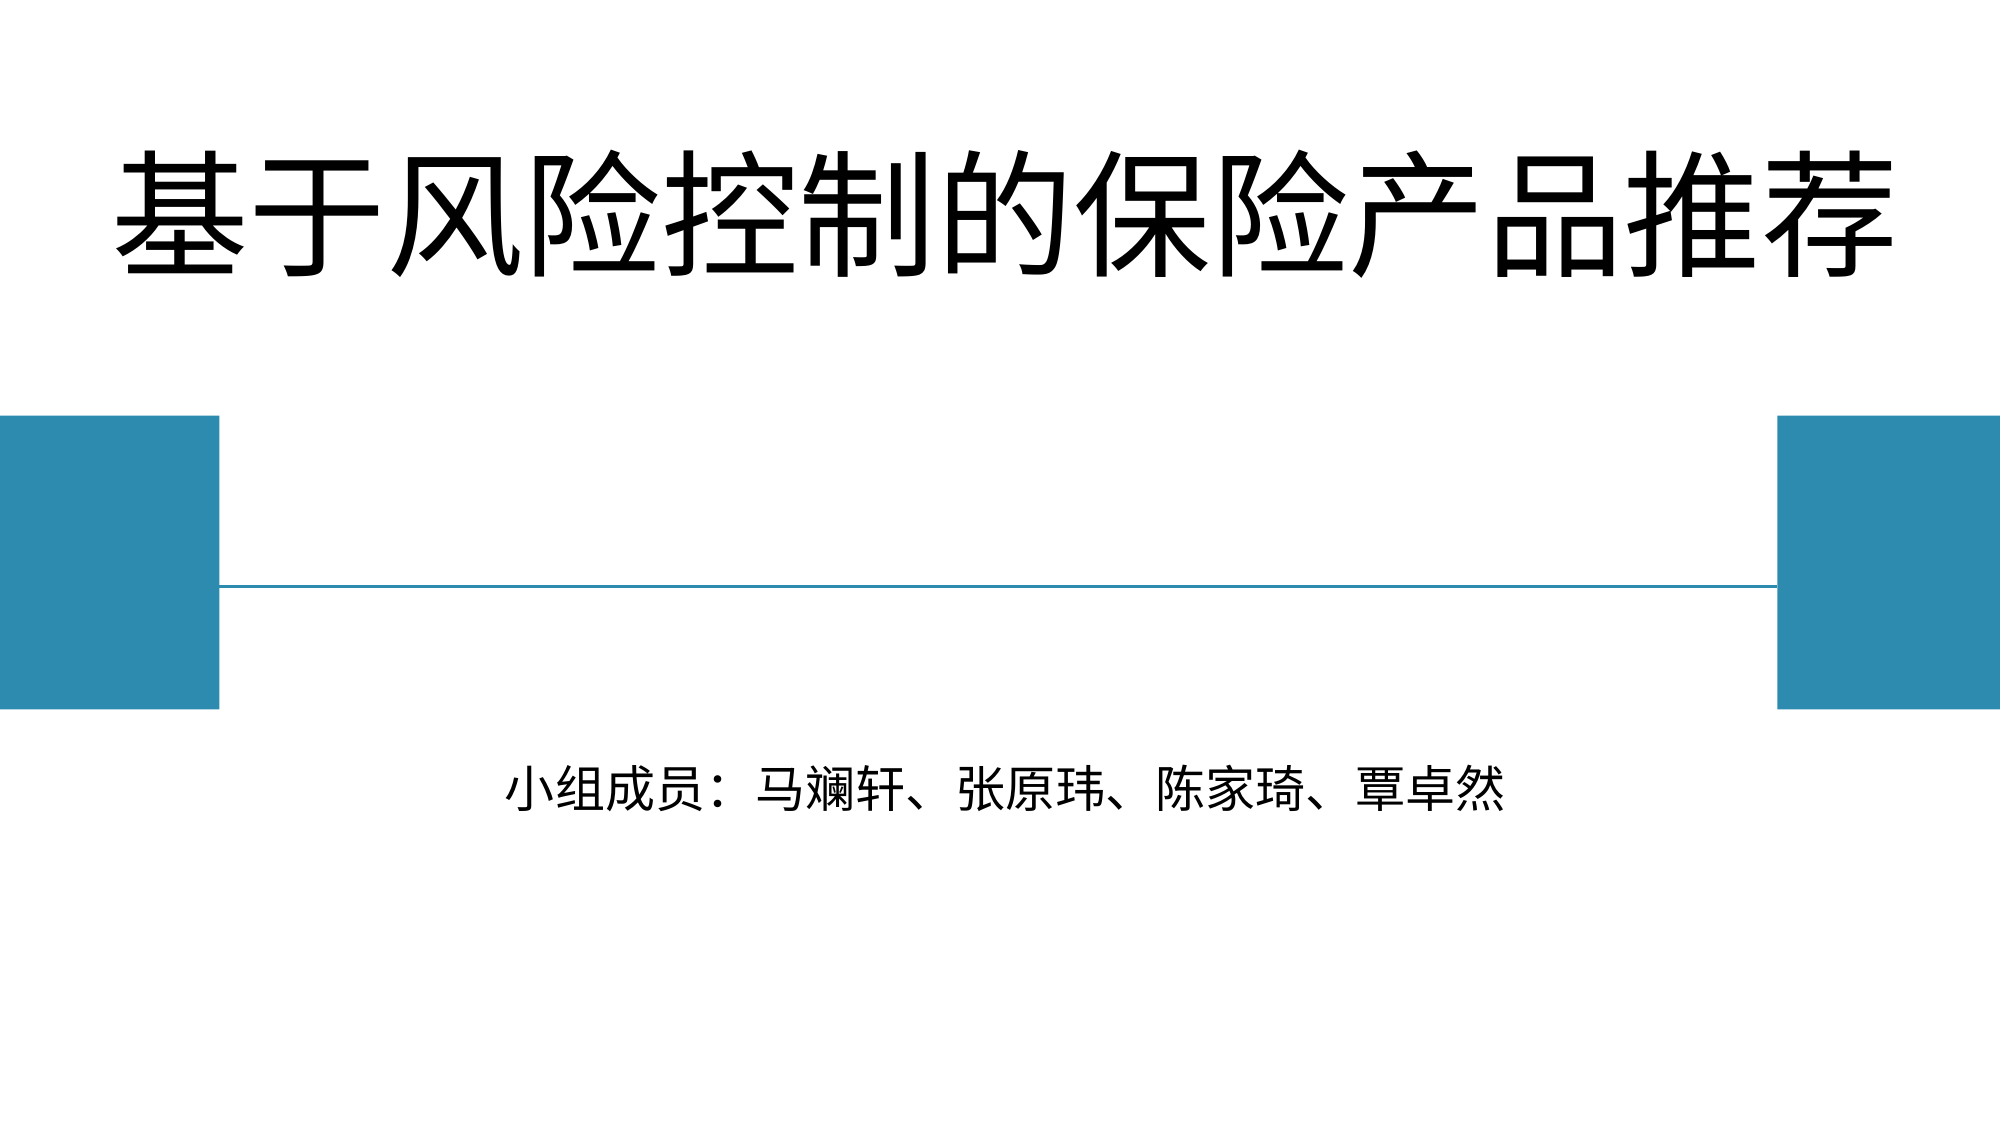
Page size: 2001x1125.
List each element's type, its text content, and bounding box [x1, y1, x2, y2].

text_box 基于风险控制的保险产品推荐 [96, 121, 1914, 302]
text_box [0, 415, 220, 710]
text_box 小组成员：马斓轩、张原玮、陈家琦、覃卓然 [490, 750, 1521, 826]
text_box [1776, 415, 2000, 710]
